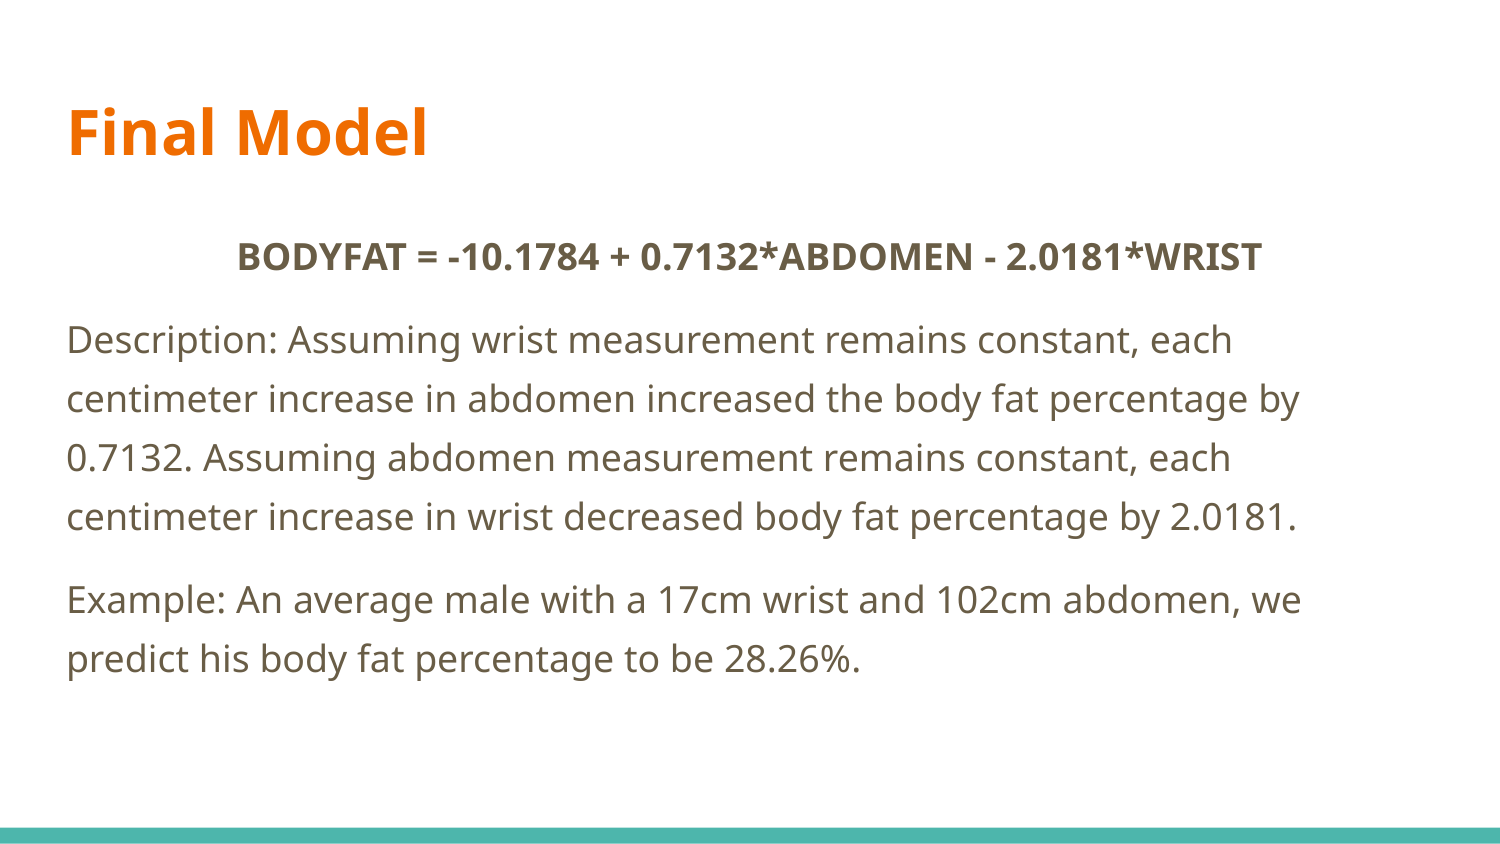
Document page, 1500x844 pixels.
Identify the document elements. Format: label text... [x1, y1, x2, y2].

list BODYFAT = -10.1784 + 0.7132*ABDOMEN - 2.0181*WRIST Description: Assuming wrist measurement remains constant, each centimeter increase in abdomen increased the body fat percentage by 0.7132. Assuming abdomen measurement remains constant, each centimeter increase in wrist decreased body fat percentage by 2.0181. Example: An average male with a 17cm wrist and 102cm abdomen, we predict his body fat percentage to be 28.26%. [51, 207, 1449, 750]
title Final Model [51, 72, 1449, 189]
